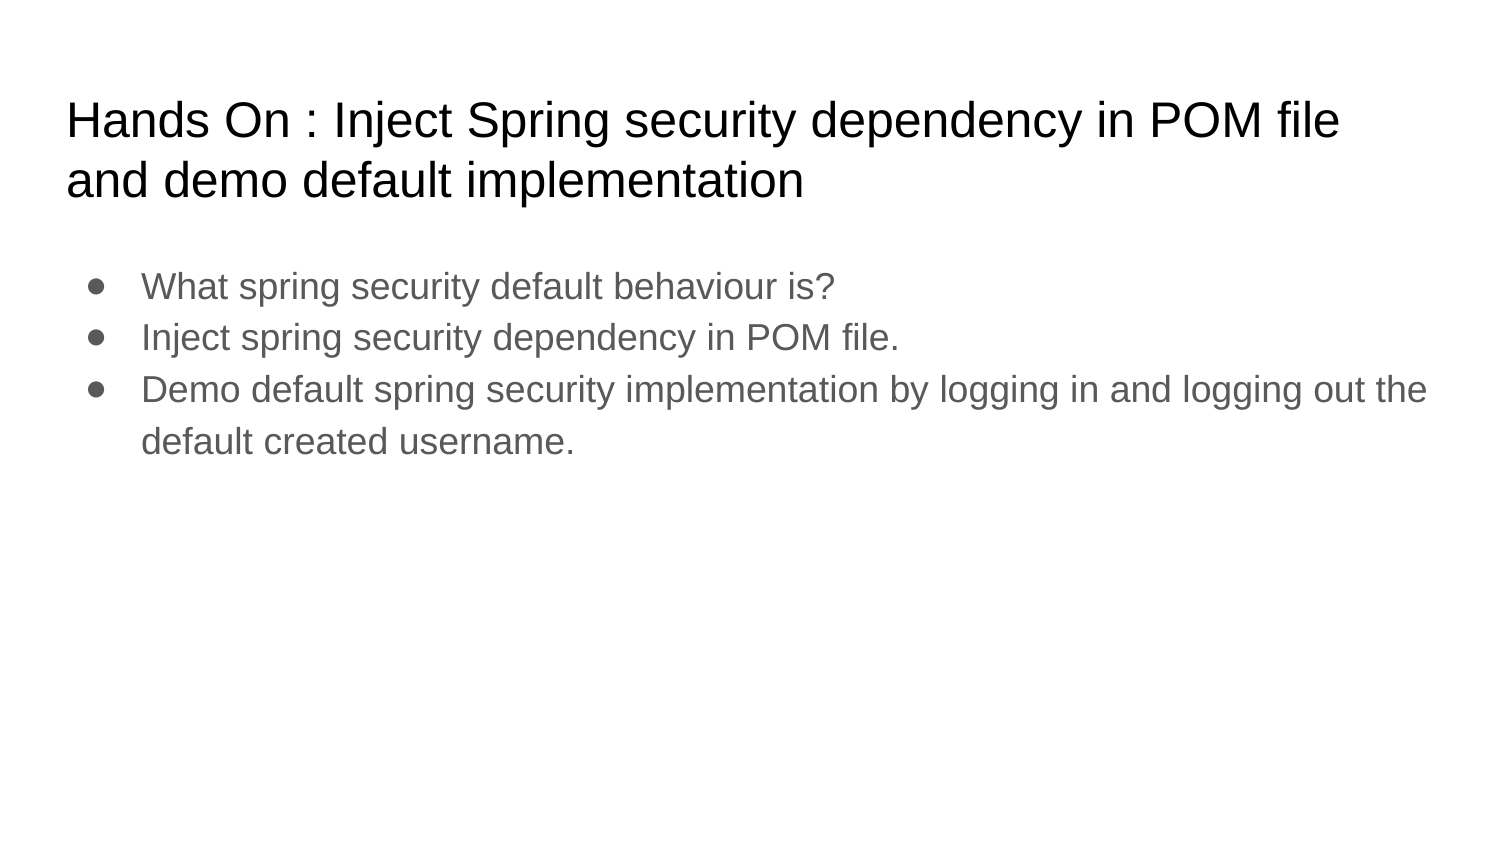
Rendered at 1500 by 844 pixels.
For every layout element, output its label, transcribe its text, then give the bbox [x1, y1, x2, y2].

title Hands On : Inject Spring security dependency in POM file and demo default implementation [51, 72, 1449, 239]
list What spring security default behaviour is? Inject spring security dependency in POM file. Demo default spring security implementation by logging in and logging out the default created username. [51, 239, 1449, 750]
